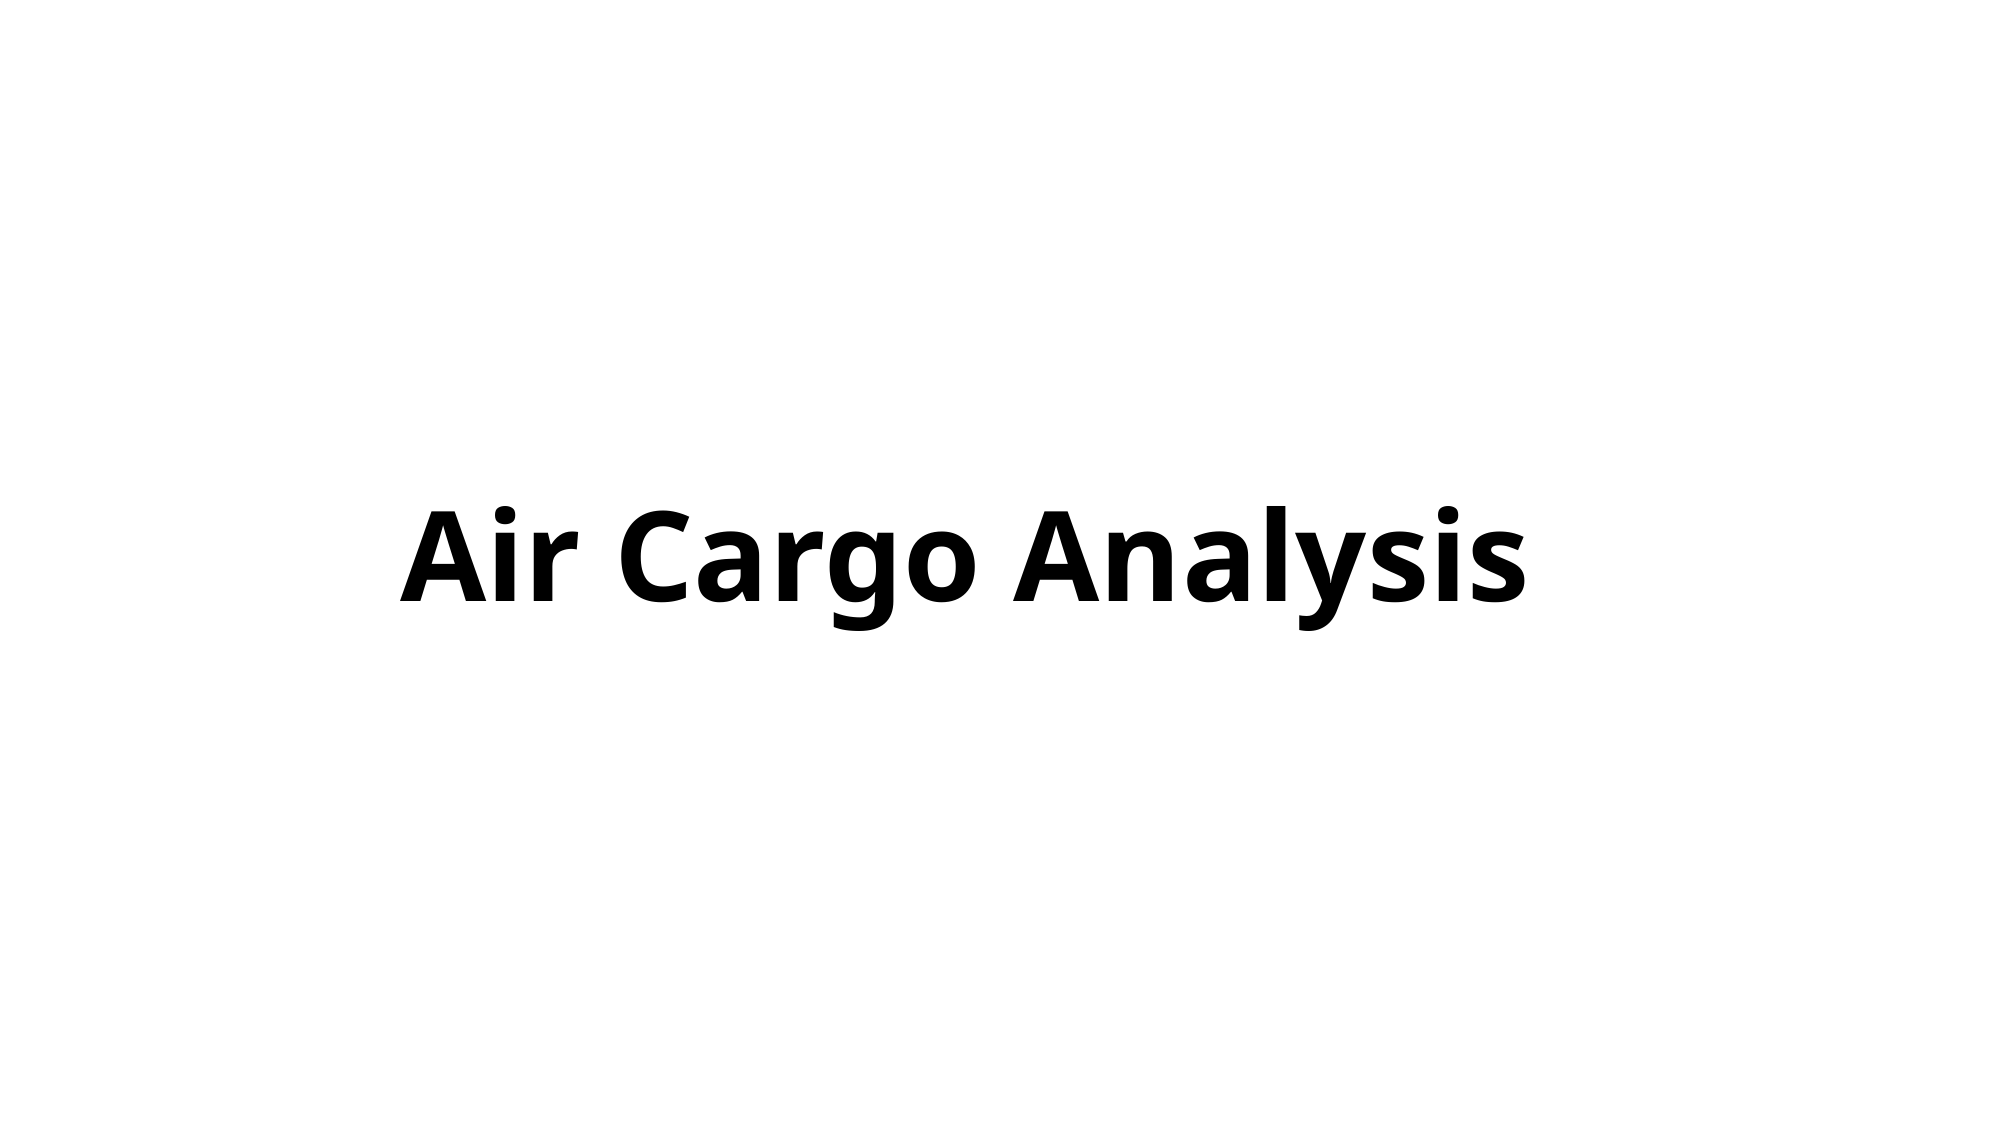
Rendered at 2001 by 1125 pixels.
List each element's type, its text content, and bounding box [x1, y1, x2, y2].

text_box Air Cargo Analysis [368, 273, 1563, 830]
